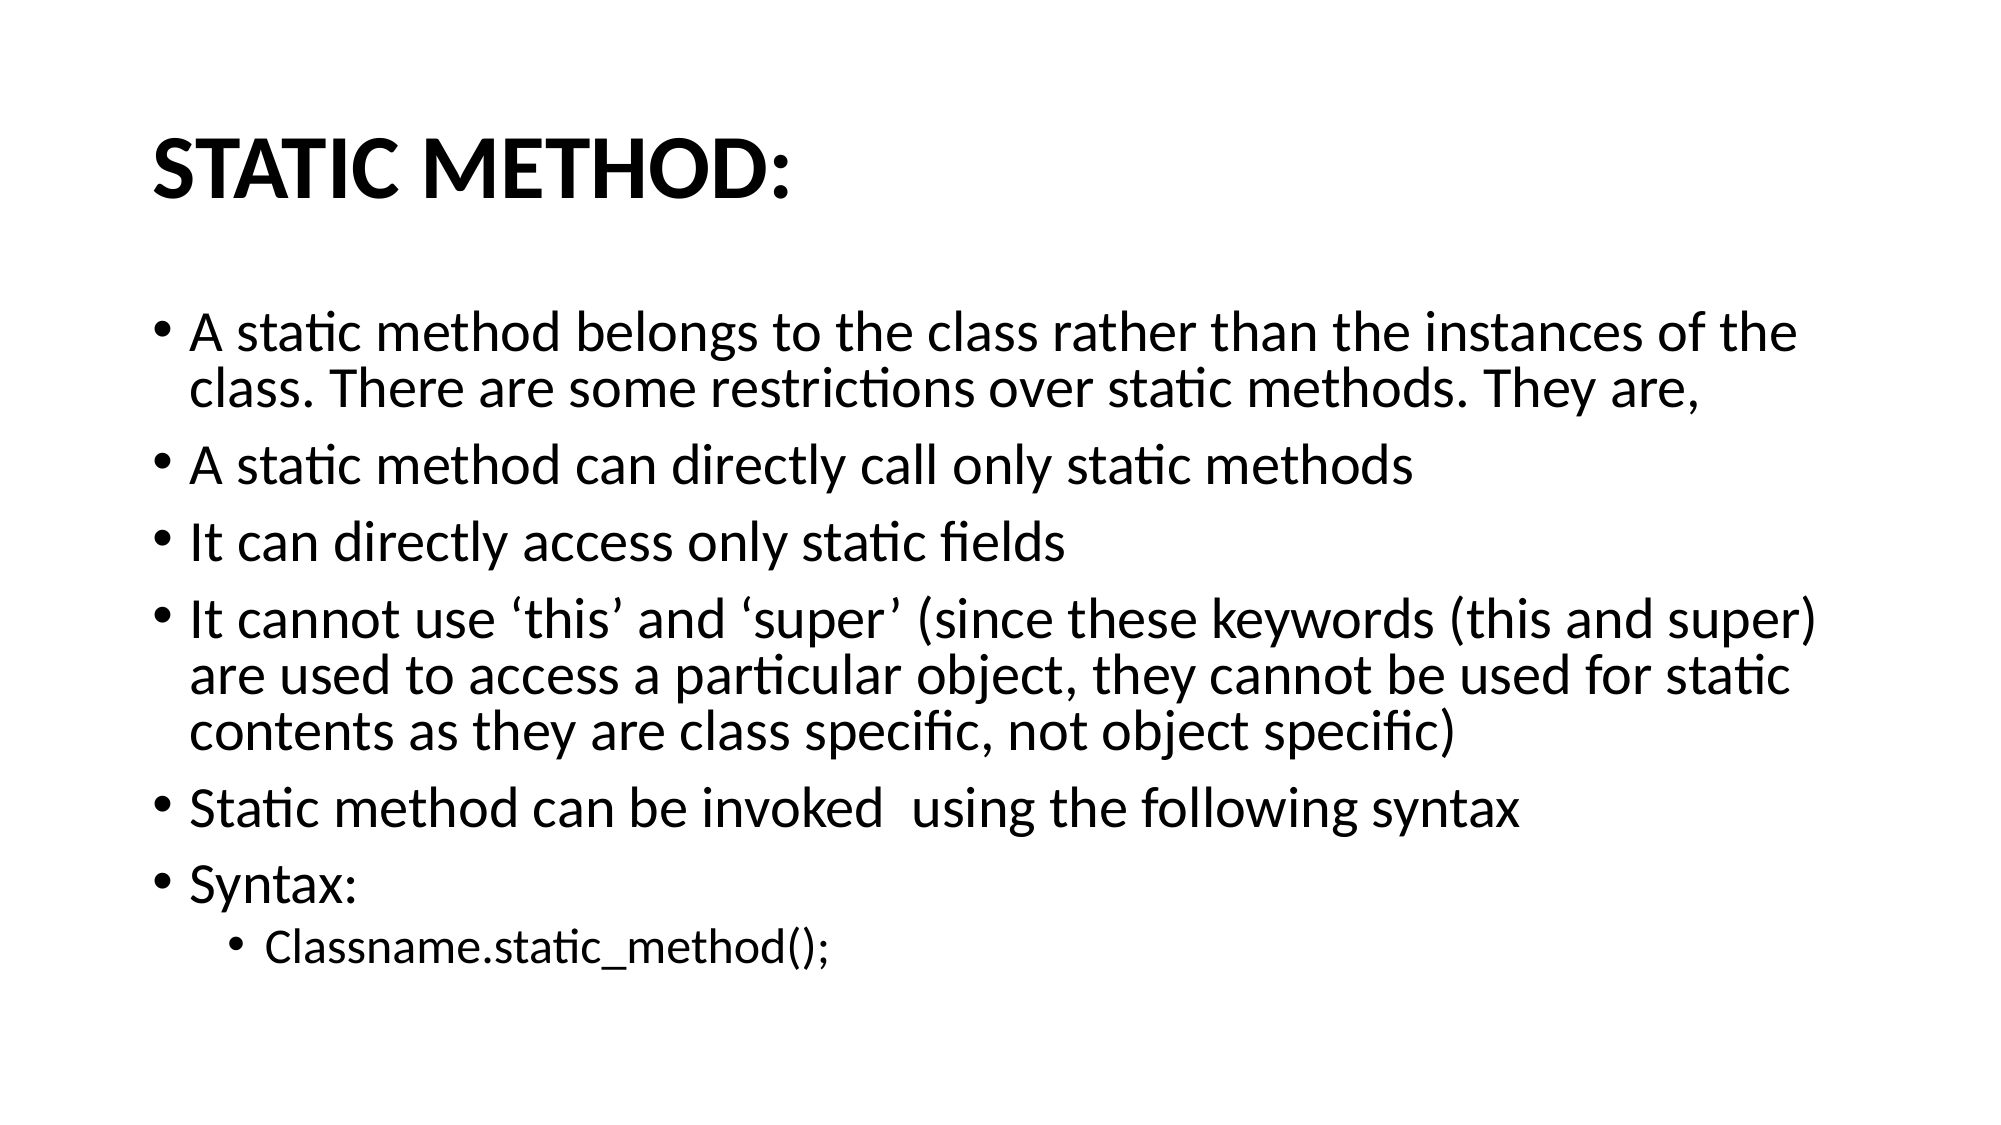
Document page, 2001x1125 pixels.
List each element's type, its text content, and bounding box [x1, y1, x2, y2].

list A static method belongs to the class rather than the instances of the class. There are some restrictions over static methods. They are, A static method can directly call only static methods It can directly access only static fields It cannot use ‘this’ and ‘super’ (since these keywords (this and super) are used to access a particular object, they cannot be used for static contents as they are class specific, not object specific) Static method can be invoked using the following syntax Syntax: Classname.static_method(); [137, 299, 1863, 1014]
title STATIC METHOD: [137, 59, 1863, 278]
